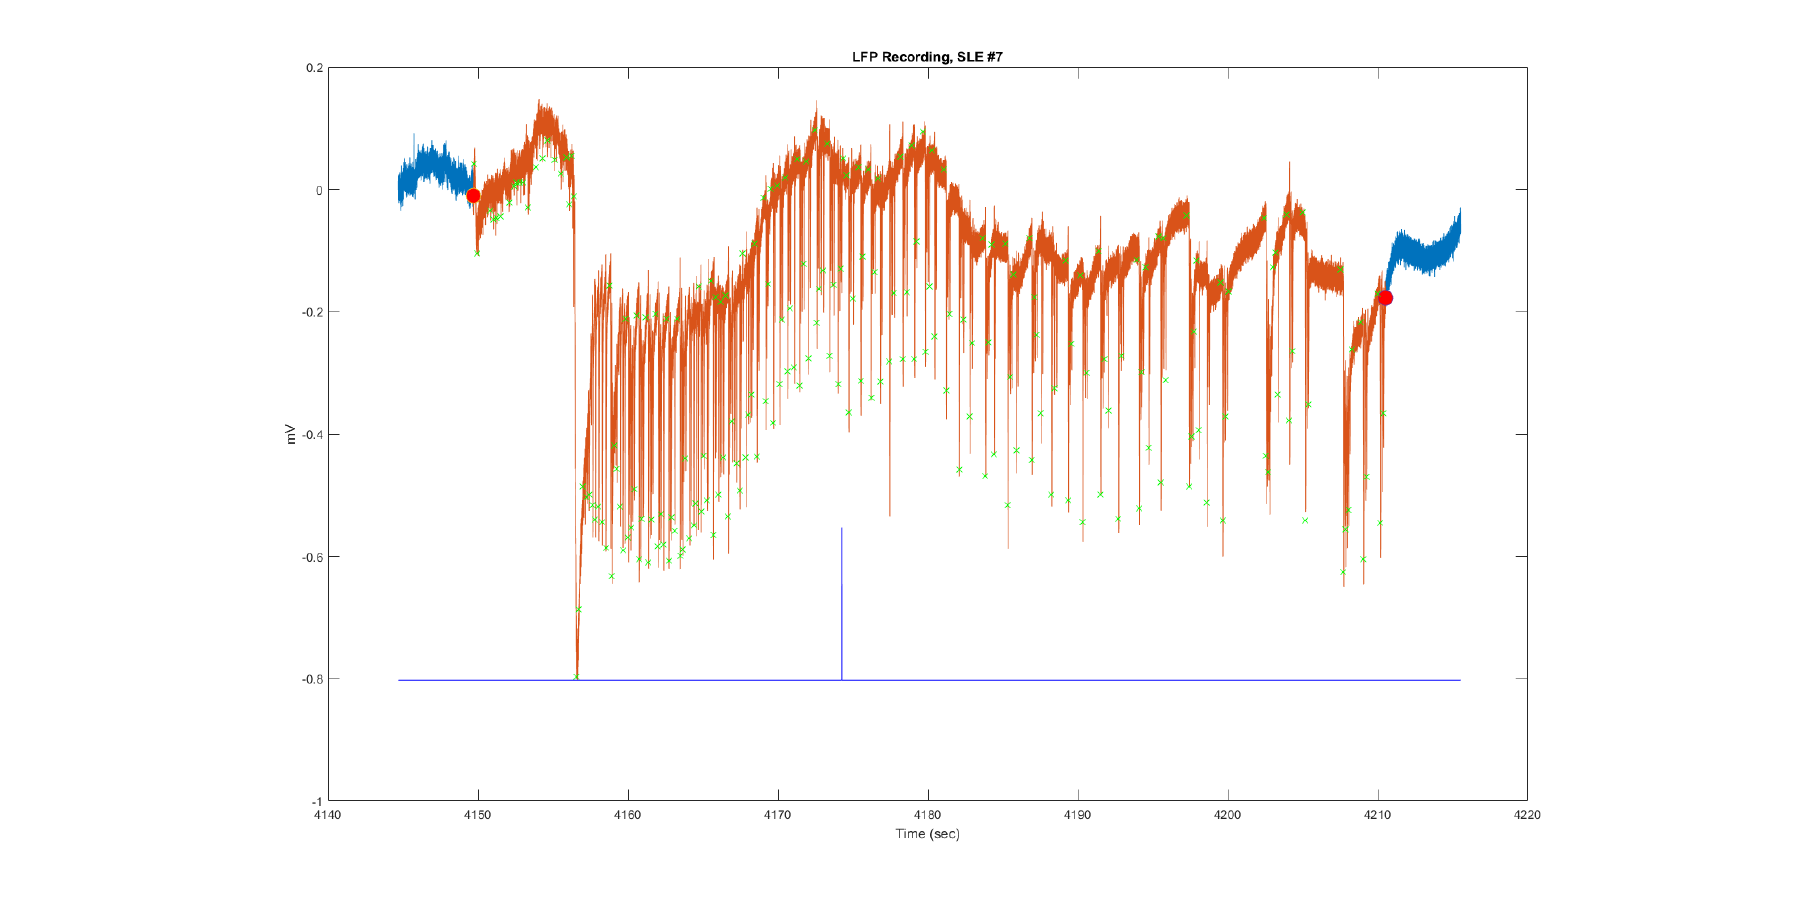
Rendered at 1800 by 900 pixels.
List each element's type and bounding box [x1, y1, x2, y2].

picture [126, 0, 1674, 900]
